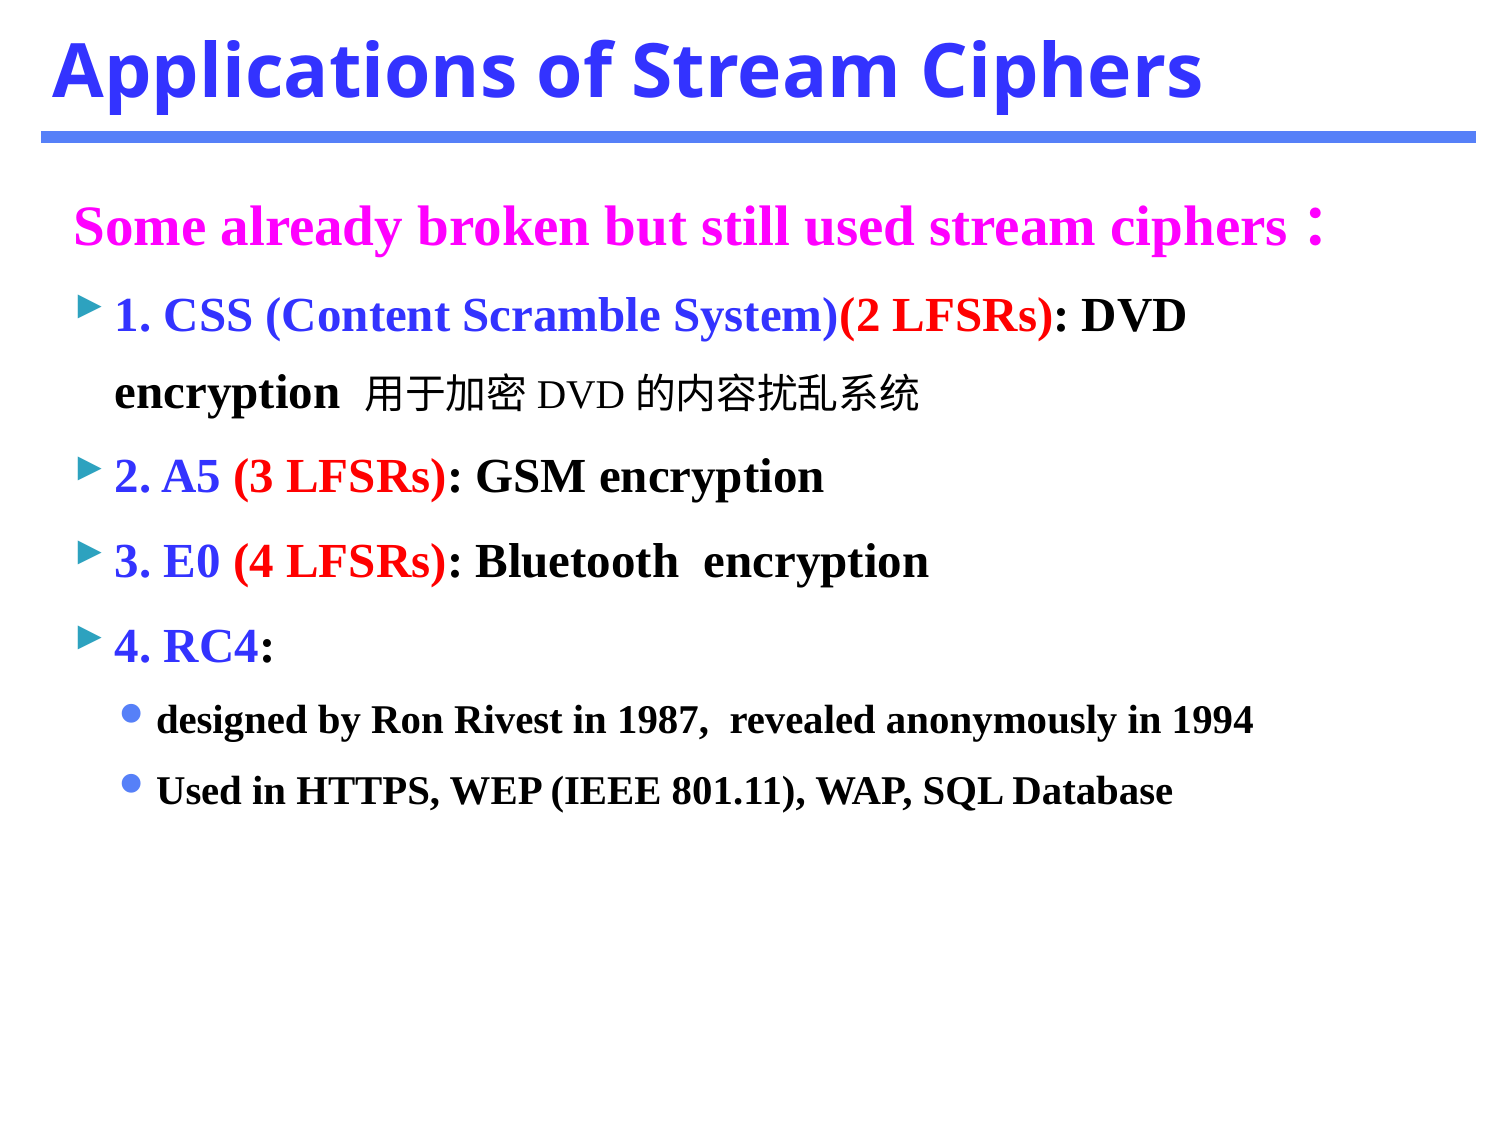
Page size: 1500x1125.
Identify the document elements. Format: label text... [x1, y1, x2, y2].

title Applications of Stream Ciphers [37, 0, 1436, 138]
list Some already broken but still used stream ciphers： 1. CSS (Content Scramble System)(2 LFSRs): DVD encryption 用于加密DVD的内容扰乱系统 2. A5 (3 LFSRs): GSM encryption 3. E0 (4 LFSRs): Bluetooth encryption 4. RC4: designed by Ron Rivest in 1987, revealed anonymously in 1994 Used in HTTPS, WEP (IEEE 801.11), WAP, SQL Database [41, 160, 1392, 905]
